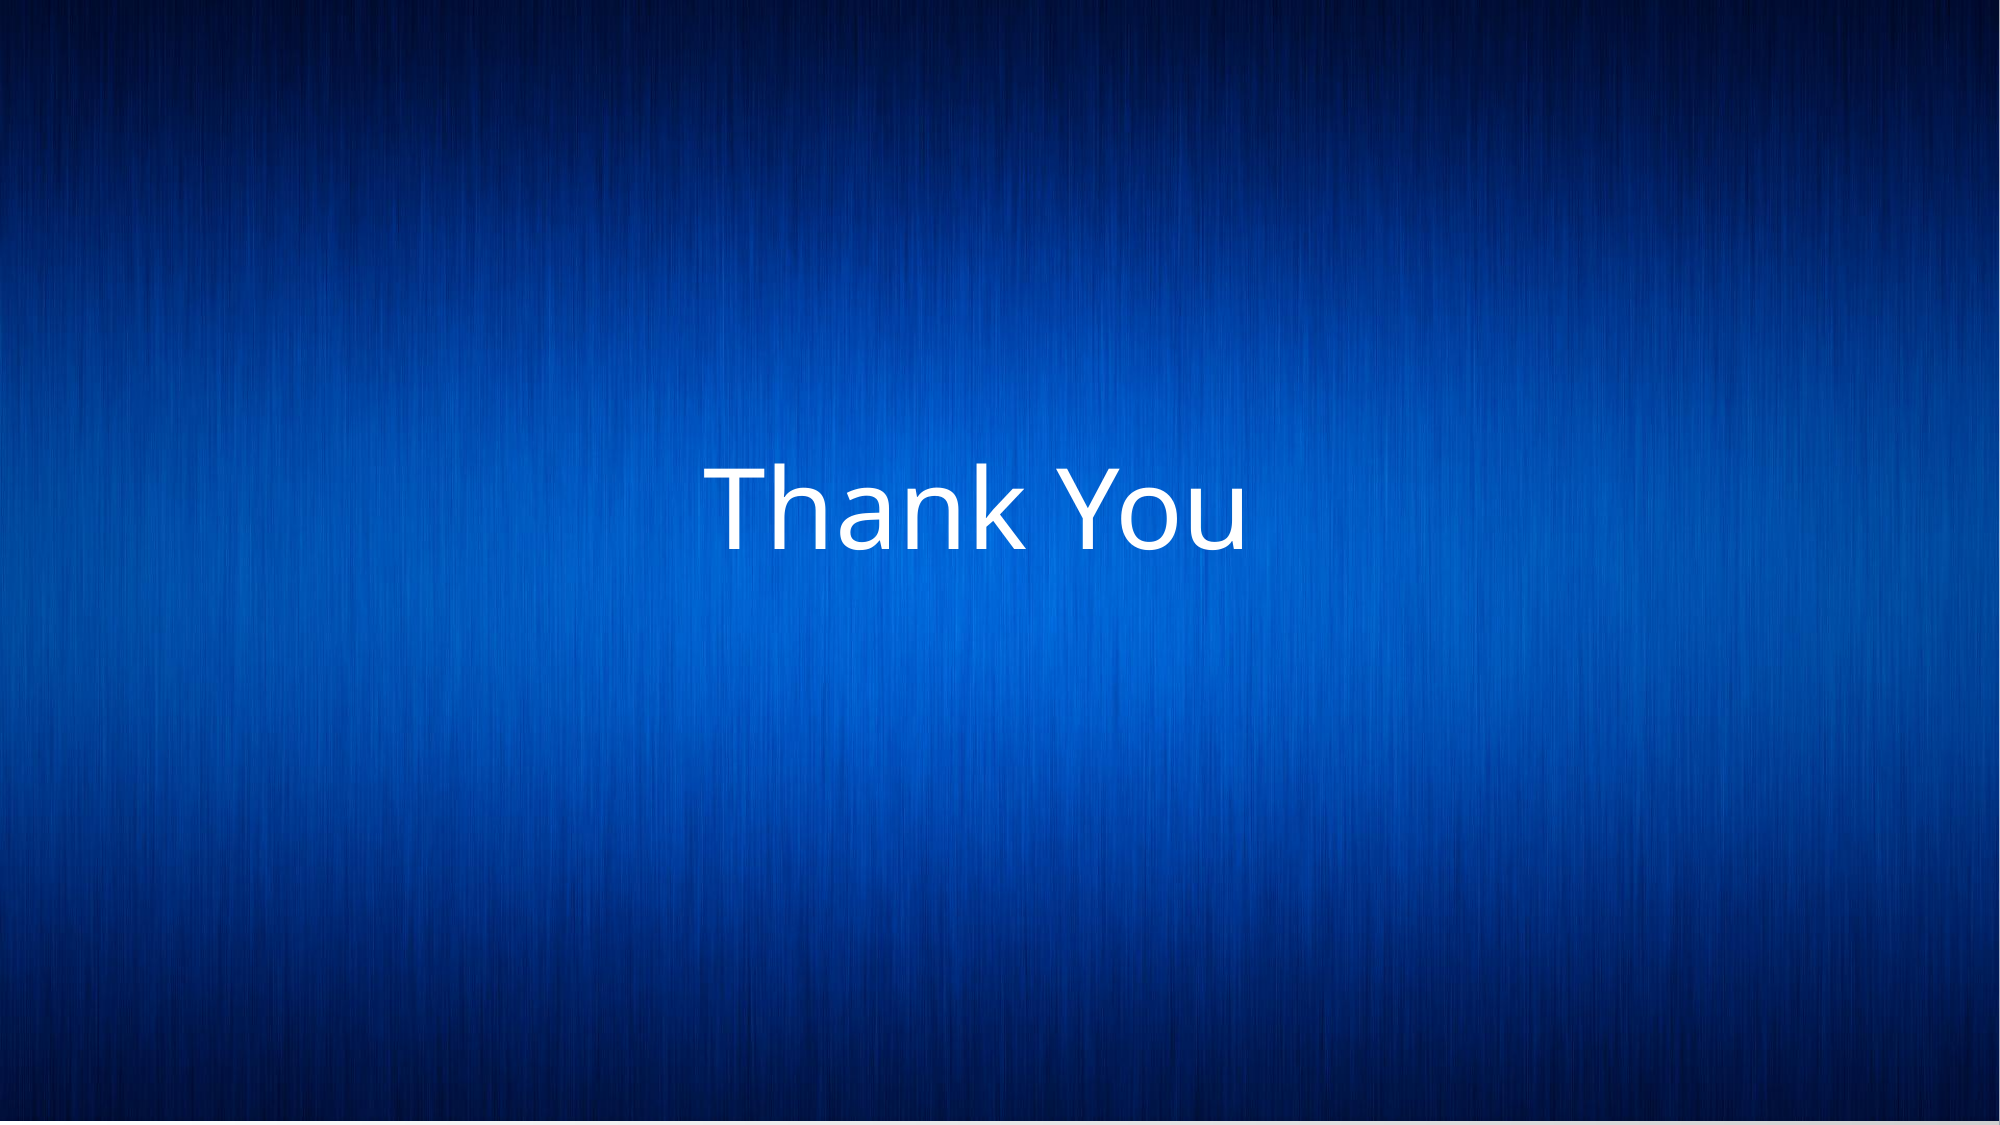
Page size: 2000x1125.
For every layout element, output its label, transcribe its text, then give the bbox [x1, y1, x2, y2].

list Thank You [675, 445, 1280, 637]
picture [0, 0, 2000, 1125]
